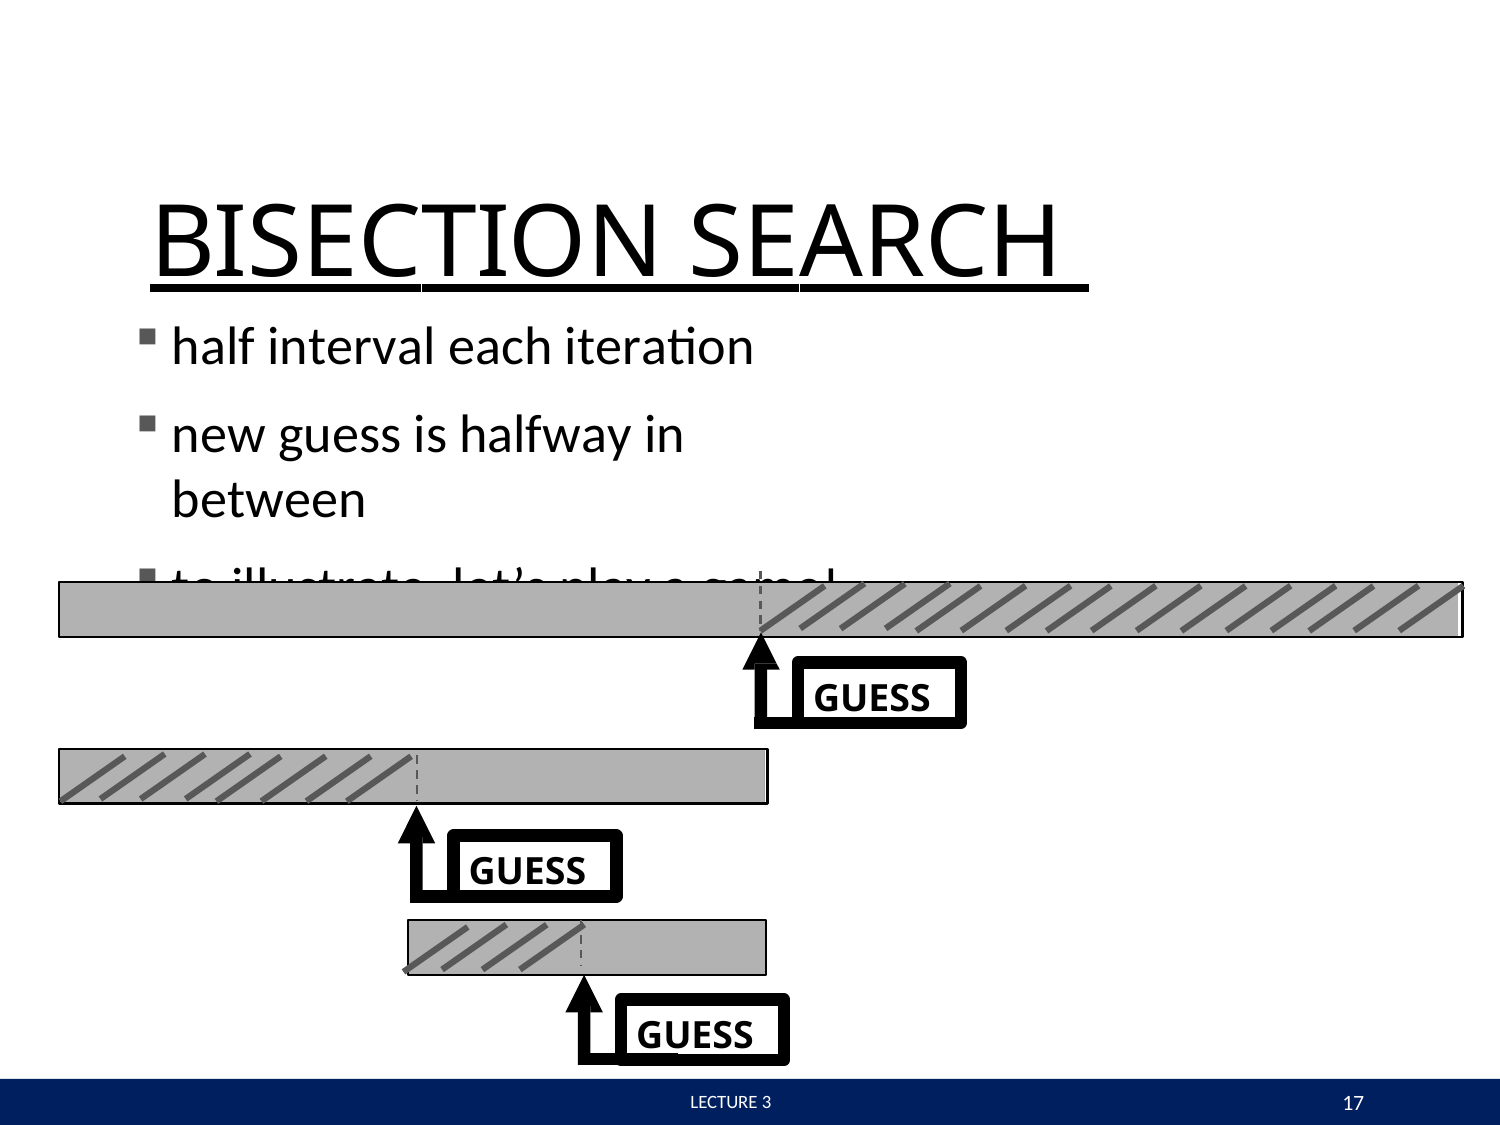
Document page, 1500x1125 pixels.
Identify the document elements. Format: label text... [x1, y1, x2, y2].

text_box [408, 920, 766, 975]
text_box [742, 632, 780, 722]
text_box [798, 662, 961, 723]
footer LECTURE 3 [679, 1090, 821, 1125]
text_box [565, 974, 603, 1065]
text_box half interval each iteration new guess is halfway in between to illustrate, let’s play a game! [132, 310, 892, 582]
text_box GUESS [466, 847, 603, 893]
text_box [58, 748, 768, 804]
text_box GUESS [811, 673, 947, 719]
text_box [397, 805, 436, 896]
text_box [453, 835, 617, 897]
slide_number 17 [1338, 1088, 1369, 1125]
title BISECTION SEARCH [102, 74, 1398, 417]
text_box [58, 582, 1463, 637]
text_box [621, 999, 784, 1061]
text_box GUESS [634, 1010, 770, 1056]
